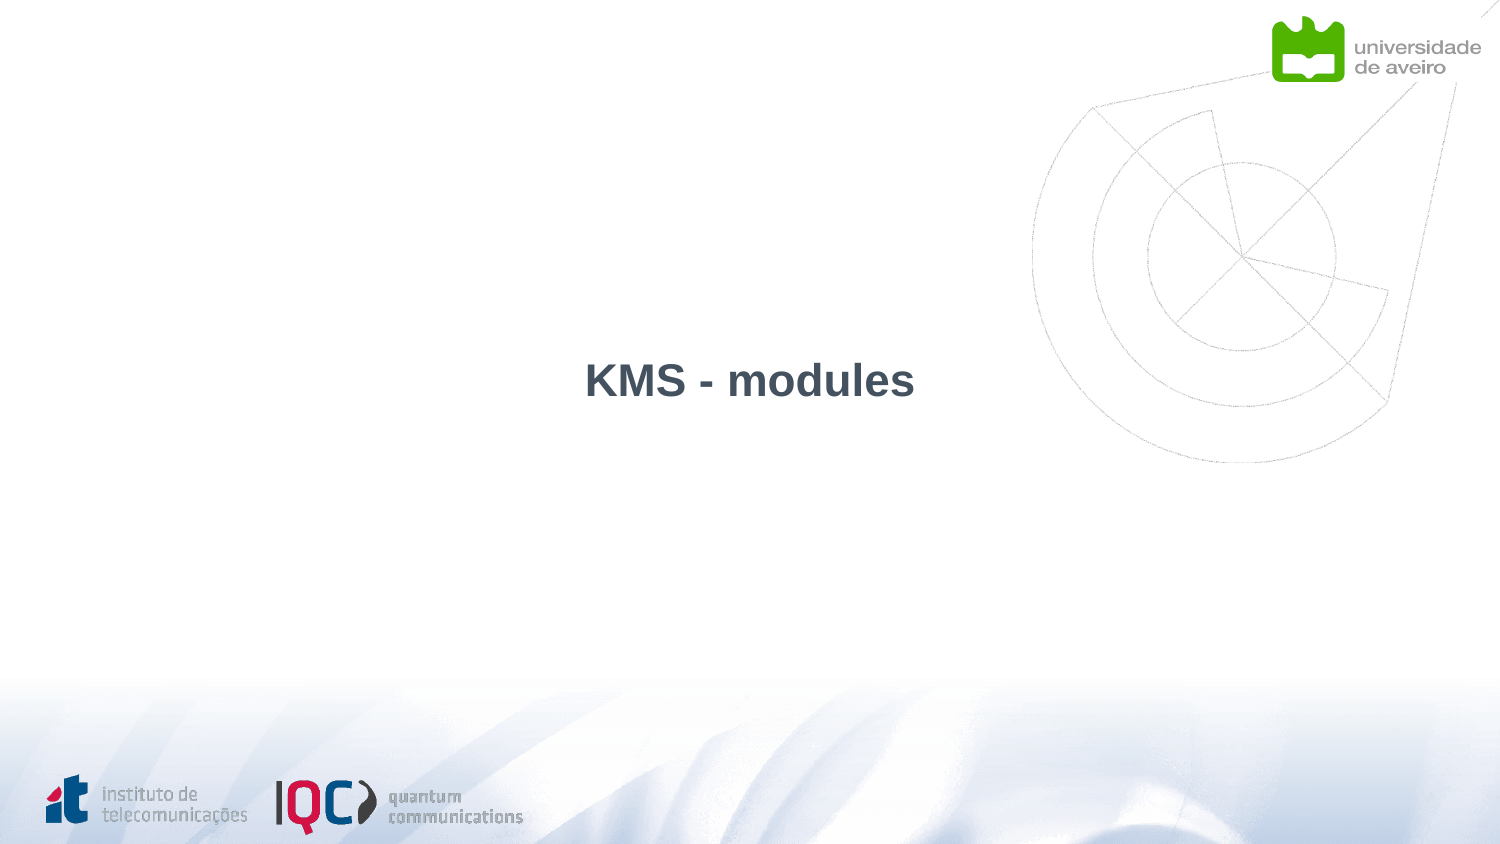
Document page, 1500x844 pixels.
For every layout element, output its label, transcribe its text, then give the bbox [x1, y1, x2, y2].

picture [1032, 0, 1500, 463]
title KMS - modules [70, 334, 1431, 422]
picture [0, 611, 1500, 844]
